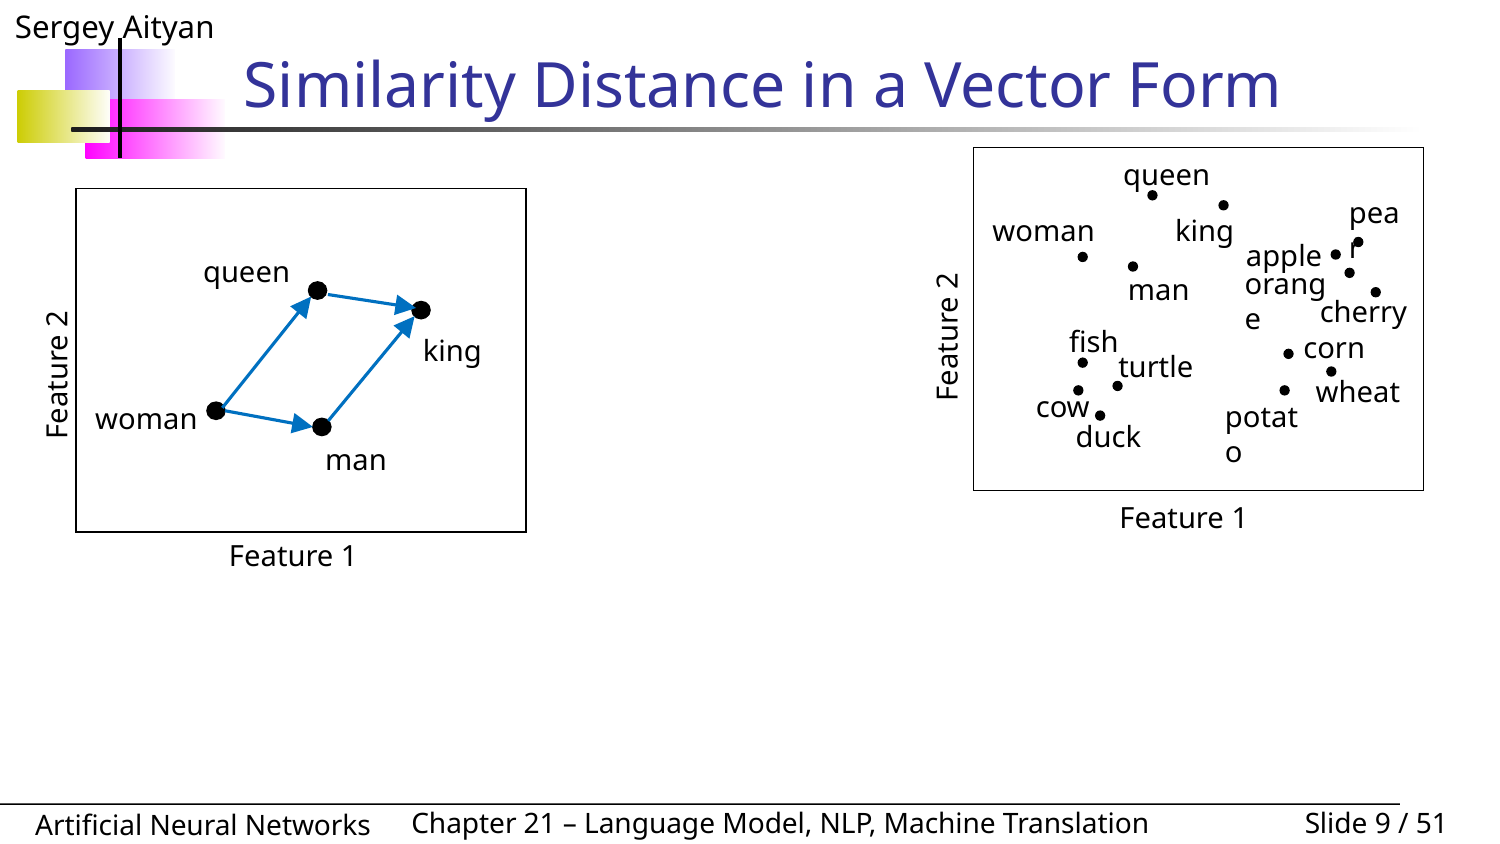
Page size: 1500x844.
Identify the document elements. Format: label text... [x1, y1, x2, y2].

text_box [920, 147, 1445, 543]
title Similarity Distance in a Vector Form [228, 46, 1332, 128]
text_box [30, 188, 527, 581]
